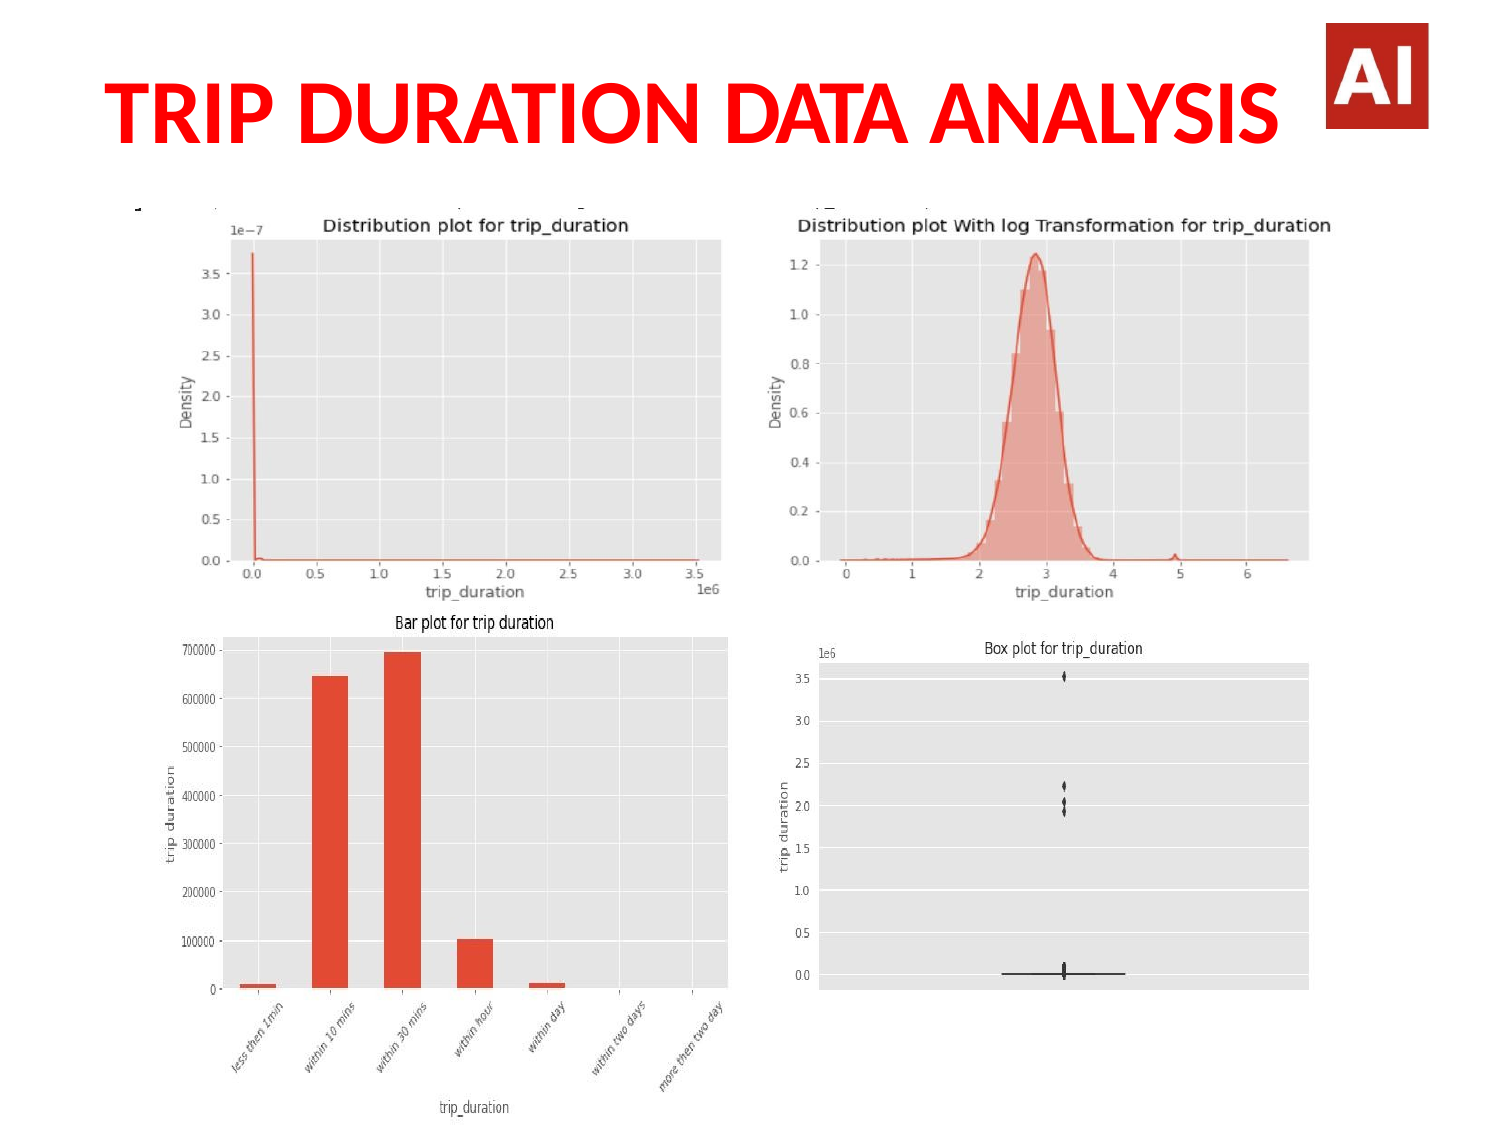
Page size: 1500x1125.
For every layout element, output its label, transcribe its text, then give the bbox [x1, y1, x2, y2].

title TRIP DURATION DATA ANALYSIS [102, 49, 1307, 240]
picture [1323, 23, 1430, 130]
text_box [135, 207, 1336, 1125]
